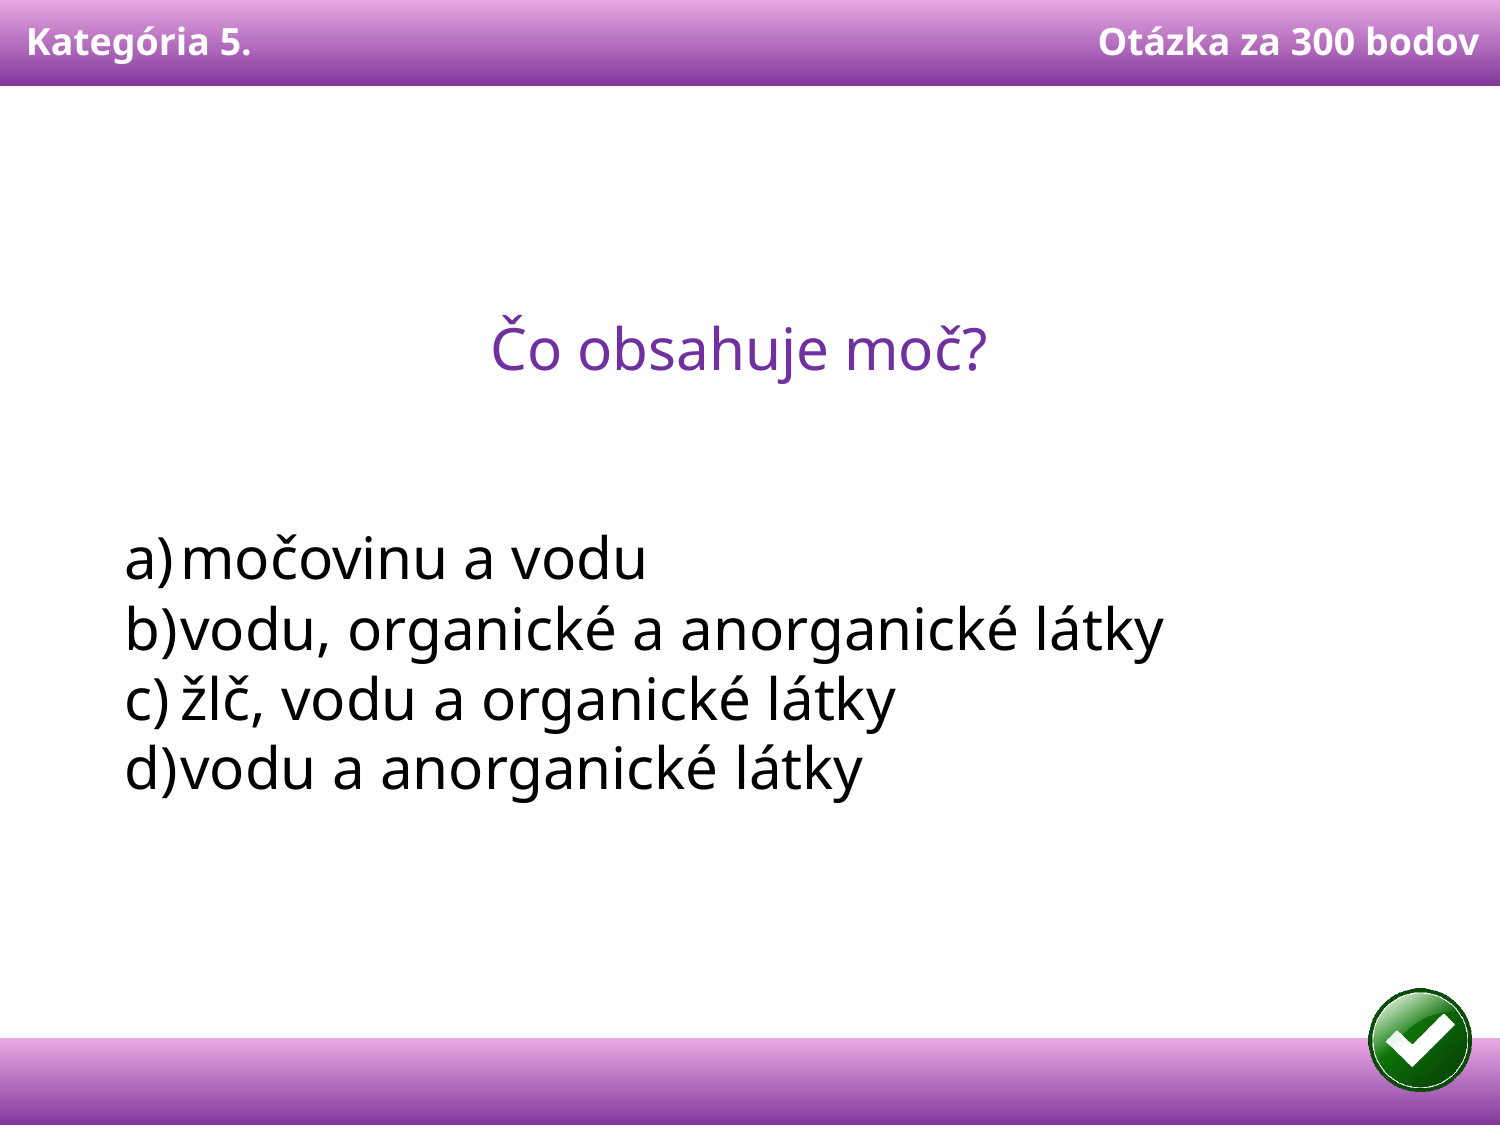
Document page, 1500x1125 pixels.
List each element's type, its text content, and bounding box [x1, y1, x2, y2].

text_box Otázka za 300 bodov [1082, 11, 1495, 71]
text_box Čo obsahuje moč? močovinu a vodu vodu, organické a anorganické látky žlč, vodu a organické látky vodu a anorganické látky [109, 304, 1369, 809]
text_box Kategória 5. [11, 10, 453, 71]
text_box [0, 0, 1500, 87]
picture [1368, 988, 1472, 1092]
text_box [0, 1038, 1500, 1125]
